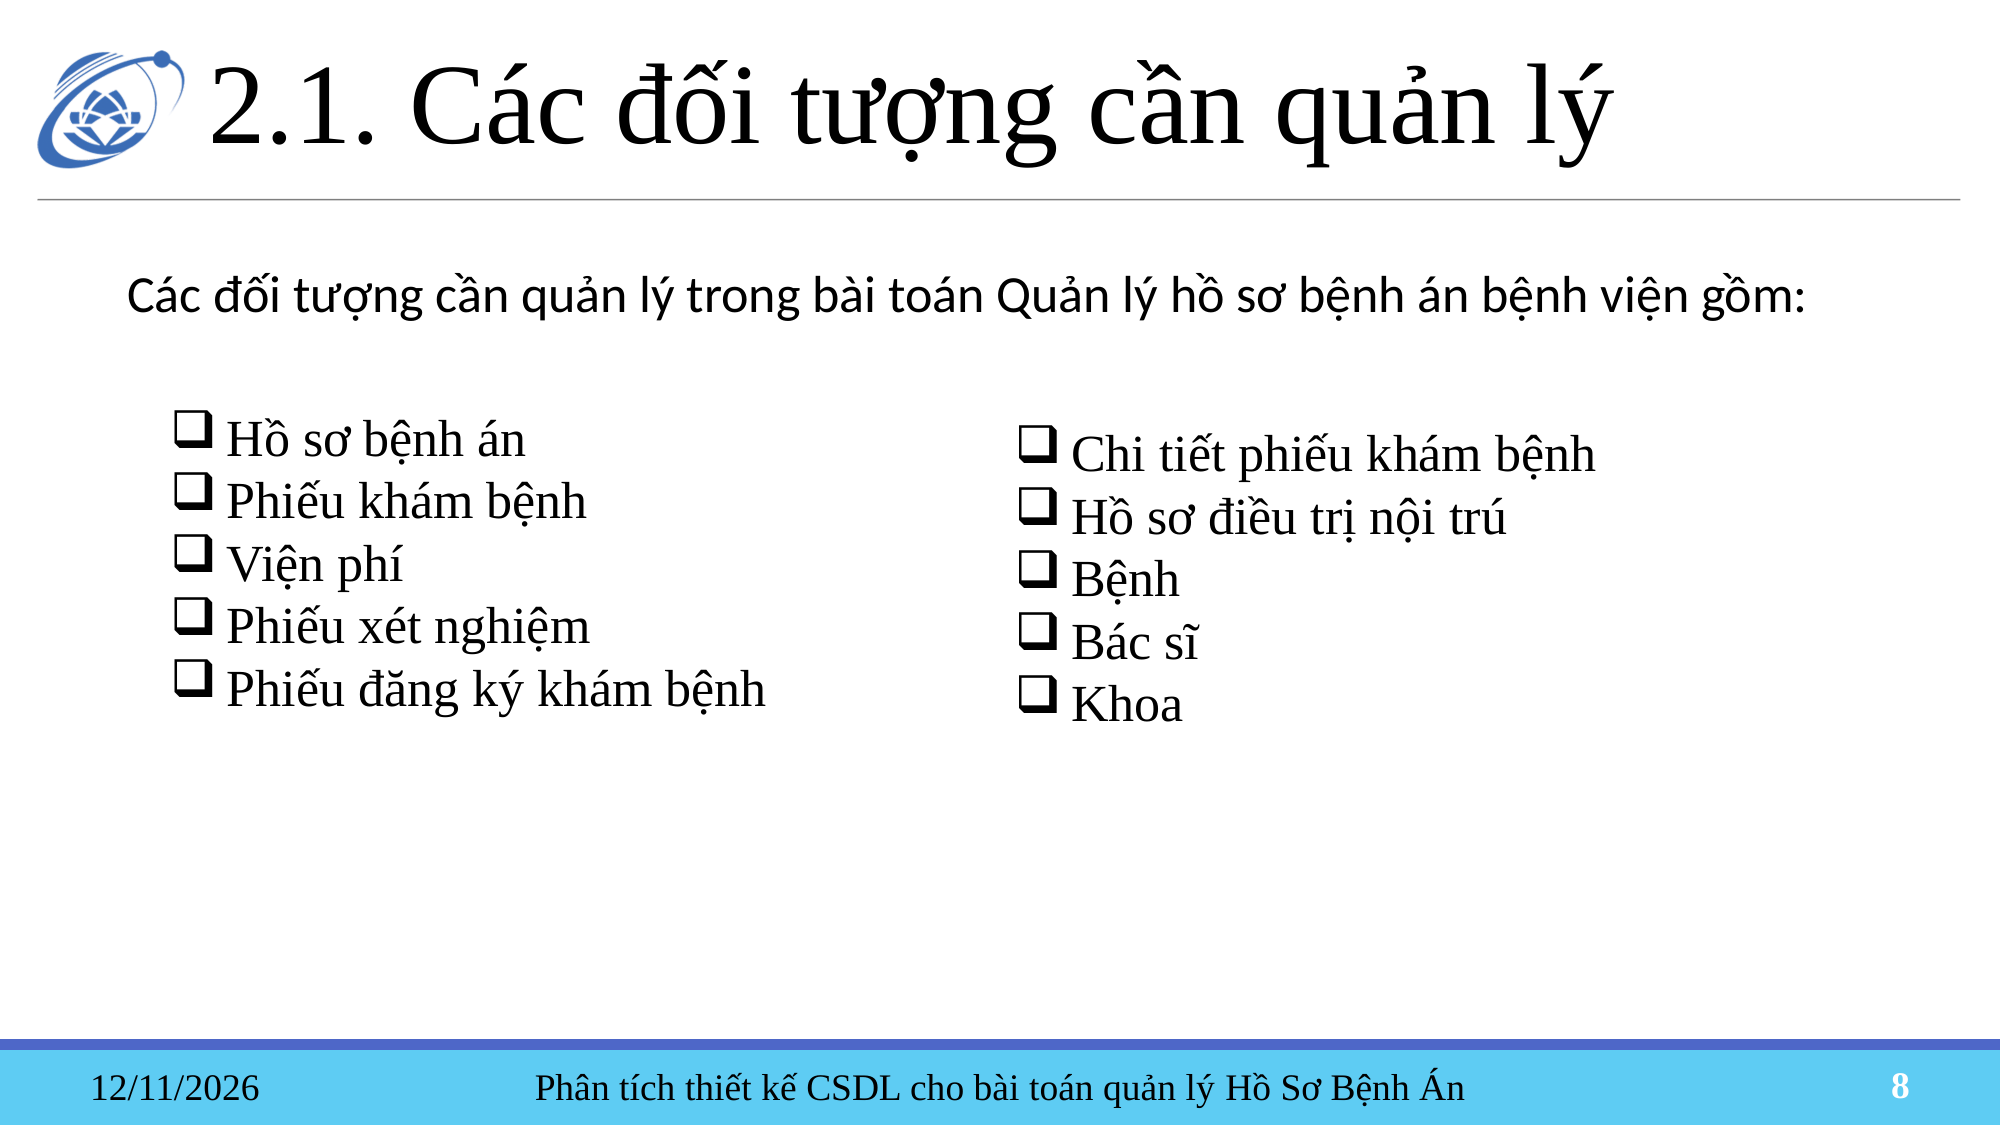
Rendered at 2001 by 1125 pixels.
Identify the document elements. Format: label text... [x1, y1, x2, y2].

picture [37, 34, 185, 183]
text_box Hồ sơ bệnh án Phiếu khám bệnh Viện phí Phiếu xét nghiệm Phiếu đăng ký khám bệnh [155, 397, 969, 725]
footer Phân tích thiết kế CSDL cho bài toán quản lý Hồ Sơ Bệnh Án [481, 1062, 1519, 1109]
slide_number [89, 1063, 285, 1109]
text_box Chi tiết phiếu khám bệnh Hồ sơ điều trị nội trú Bệnh Bác sĩ Khoa [999, 412, 1925, 740]
slide_number 8 [1715, 1063, 1910, 1109]
text_box 2.1. Các đối tượng cần quản lý [206, 27, 1950, 167]
text_box Các đối tượng cần quản lý trong bài toán Quản lý hồ sơ bệnh án bệnh viện gồm: [112, 252, 1825, 330]
